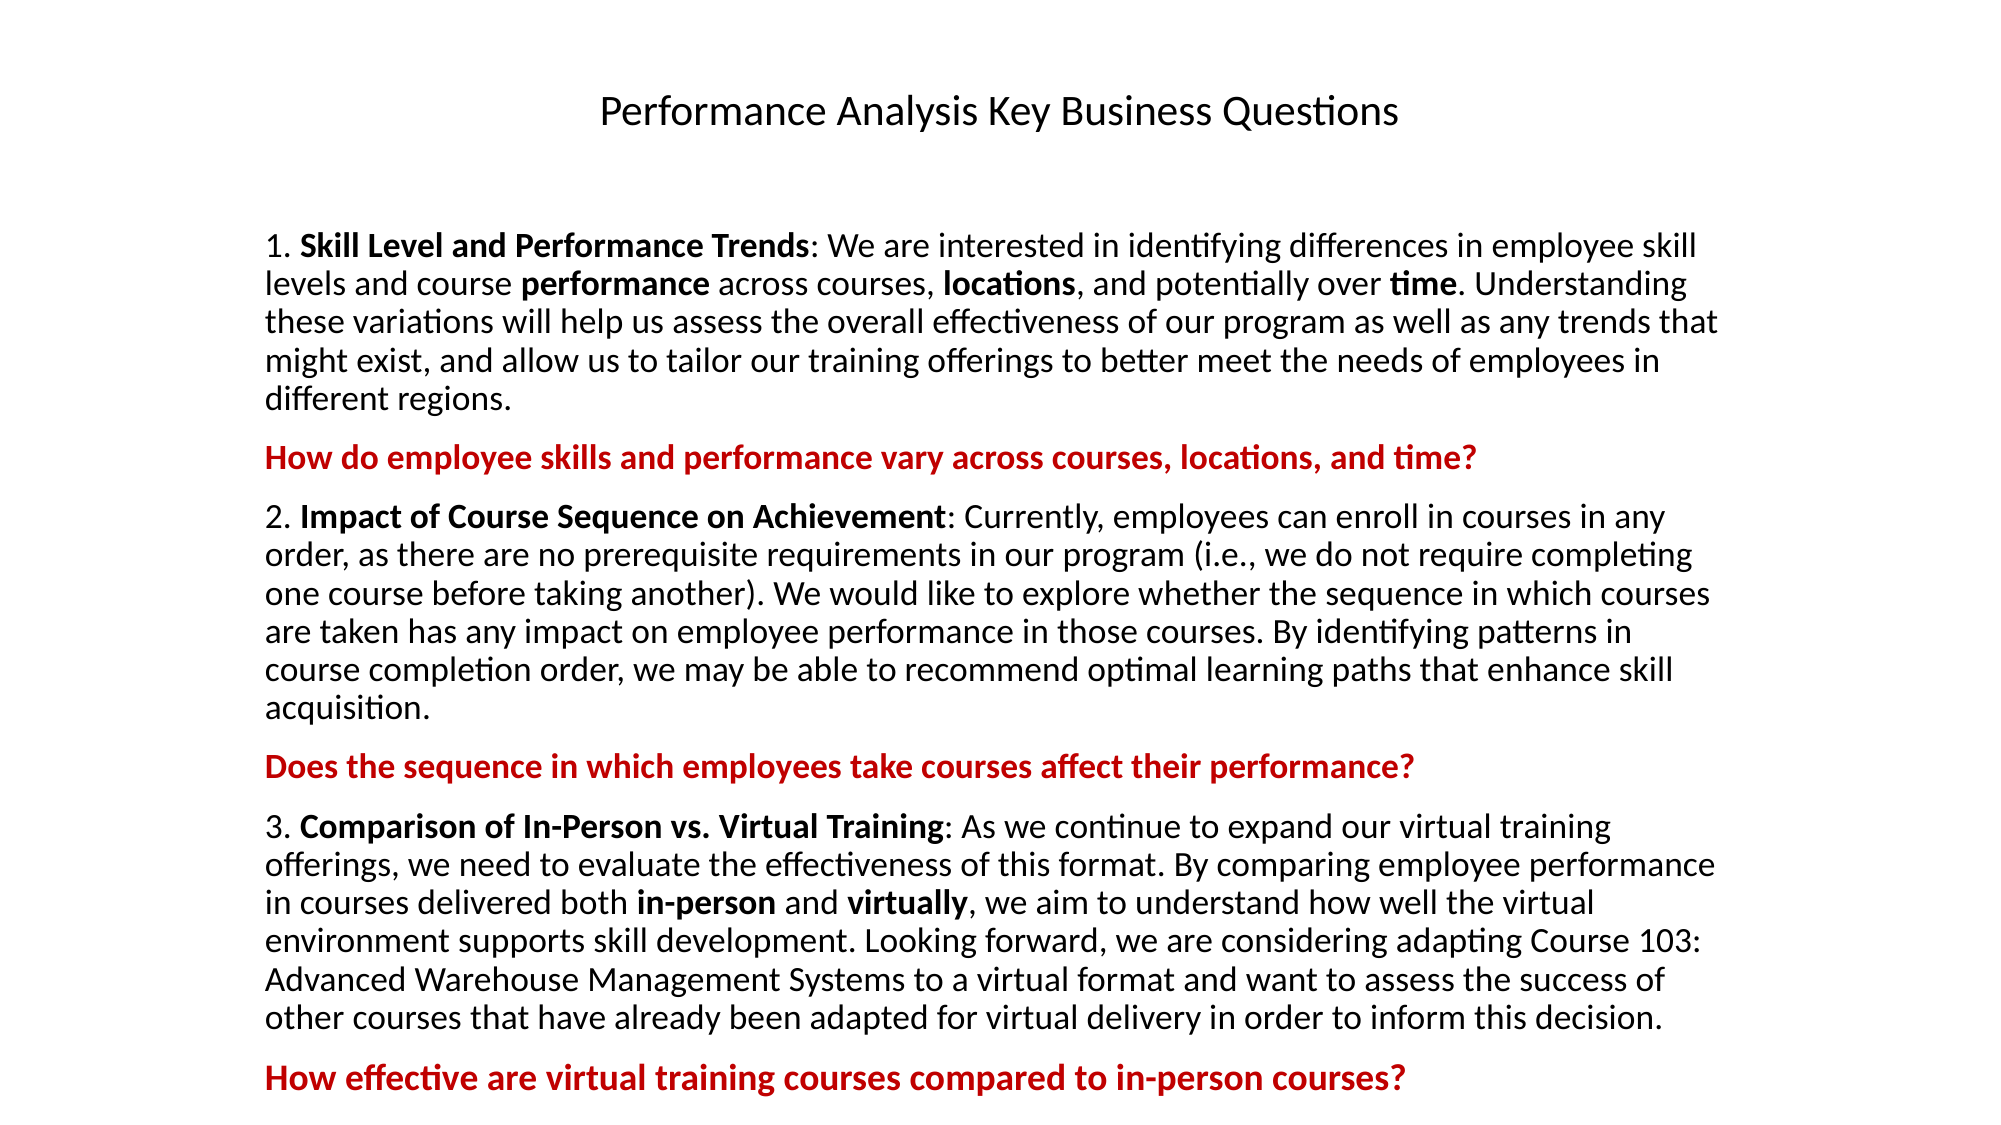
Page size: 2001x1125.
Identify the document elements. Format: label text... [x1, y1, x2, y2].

subtitle 1. Skill Level and Performance Trends: We are interested in identifying differences in employee skill levels and course performance across courses, locations, and potentially over time. Understanding these variations will help us assess the overall effectiveness of our program as well as any trends that might exist, and allow us to tailor our training offerings to better meet the needs of employees in different regions. How do employee skills and performance vary across courses, locations, and time? 2. Impact of Course Sequence on Achievement: Currently, employees can enroll in courses in any order, as there are no prerequisite requirements in our program (i.e., we do not require completing one course before taking another). We would like to explore whether the sequence in which courses are taken has any impact on employee performance in those courses. By identifying patterns in course completion order, we may be able to recommend optimal learning paths that enhance skill acquisition. Does the sequence in which employees take courses affect their performance? 3. Comparison of In-Person vs. Virtual Training: As we continue to expand our virtual training offerings, we need to evaluate the effectiveness of this format. By comparing employee performance in courses delivered both in-person and virtually, we aim to understand how well the virtual environment supports skill development. Looking forward, we are considering adapting Course 103: Advanced Warehouse Management Systems to a virtual format and want to assess the success of other courses that have already been adapted for virtual delivery in order to inform this decision. How effective are virtual training courses compared to in-person courses? [249, 219, 1750, 1125]
title Performance Analysis Key Business Questions [249, 33, 1750, 143]
